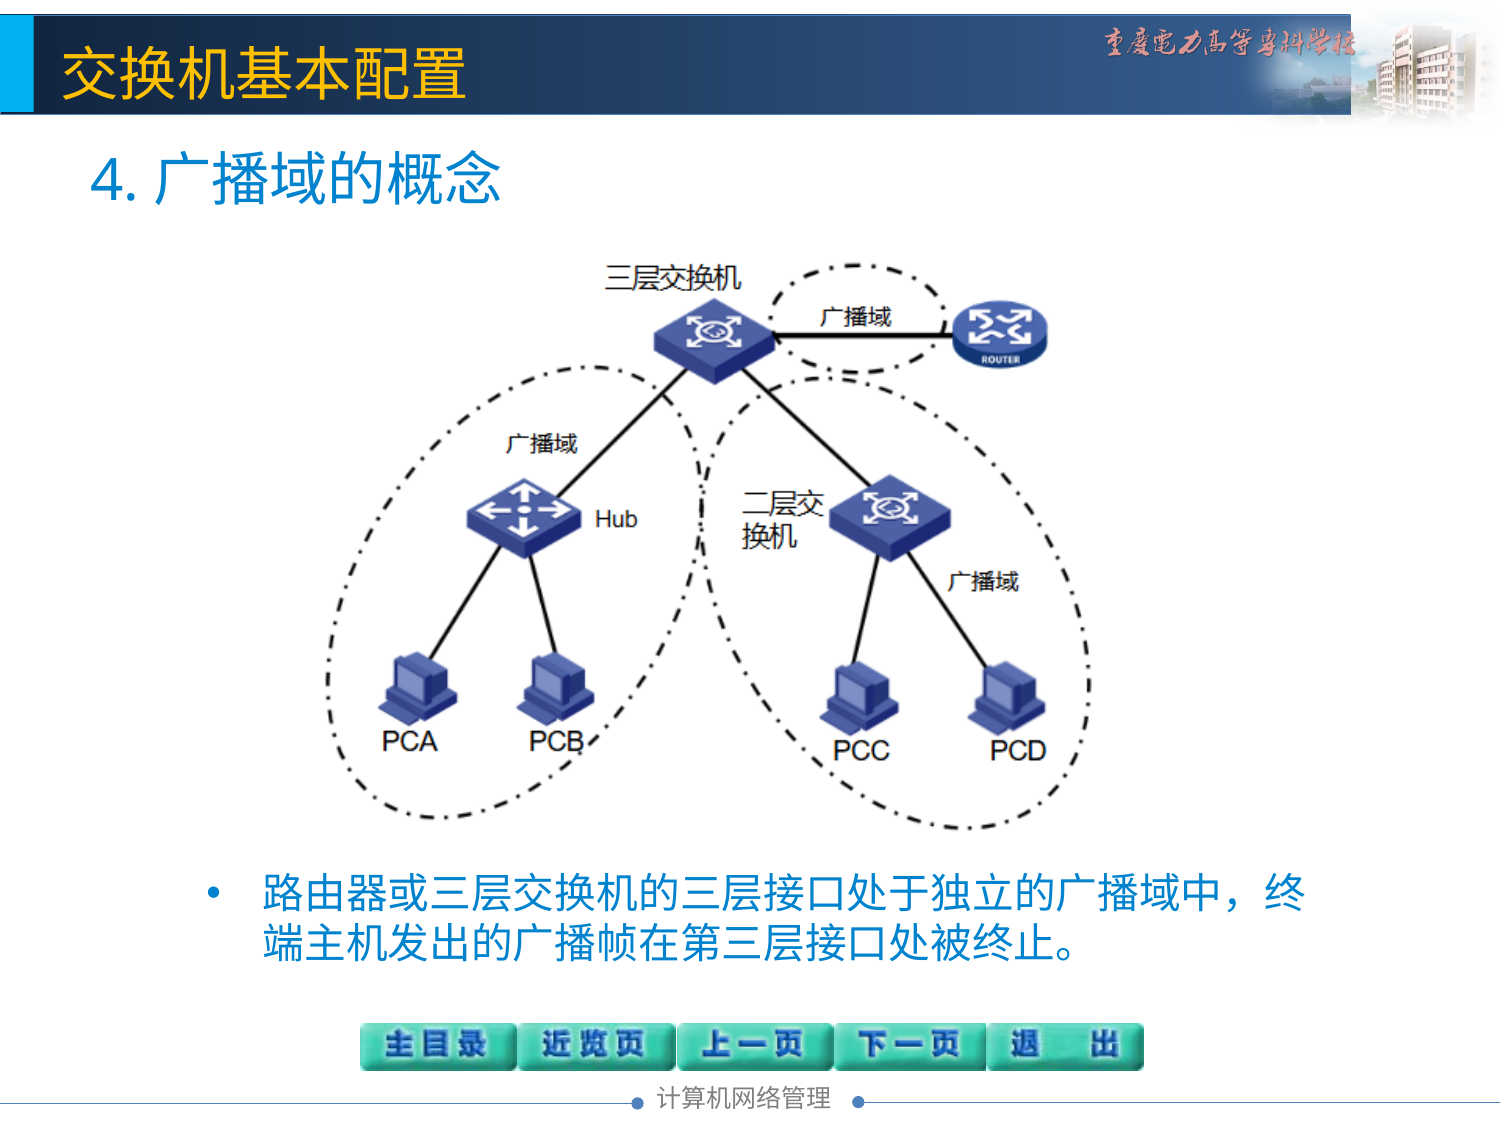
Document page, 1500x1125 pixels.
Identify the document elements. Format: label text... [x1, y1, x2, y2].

picture [1084, 15, 1374, 86]
text_box 路由器或三层交换机的三层接口处于独立的广播域中，终端主机发出的广播帧在第三层接口处被终止。 [191, 859, 1338, 975]
picture [246, 255, 1167, 839]
picture [677, 1023, 1144, 1071]
text_box 1.共享式与交换式以太网 [1351, 56, 1441, 78]
text_box 4.广播域的概念 [75, 117, 553, 236]
picture [360, 1023, 676, 1071]
